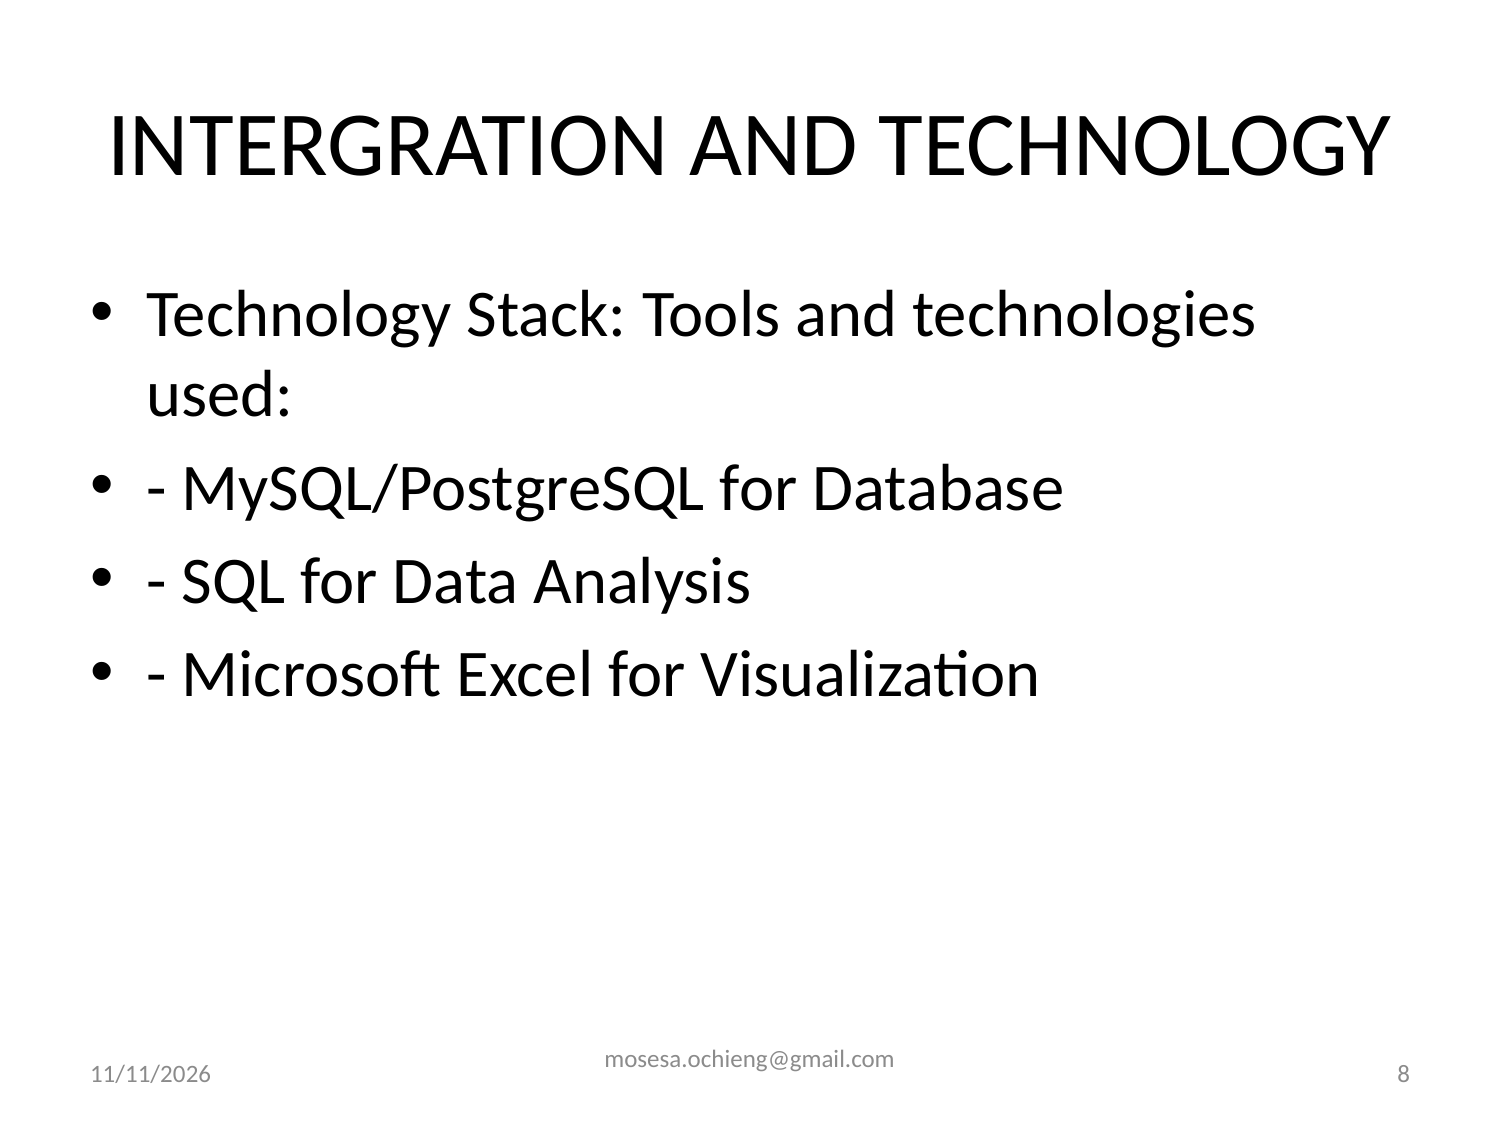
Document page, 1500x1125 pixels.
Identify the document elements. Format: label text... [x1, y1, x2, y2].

list Technology Stack: Tools and technologies used: - MySQL/PostgreSQL for Database - SQL for Data Analysis - Microsoft Excel for Visualization [75, 262, 1425, 1005]
slide_number 8 [1074, 1042, 1425, 1103]
title INTERGRATION AND TECHNOLOGY [75, 45, 1425, 233]
footer mosesa.ochieng@gmail.com [512, 1042, 988, 1103]
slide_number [75, 1042, 425, 1103]
